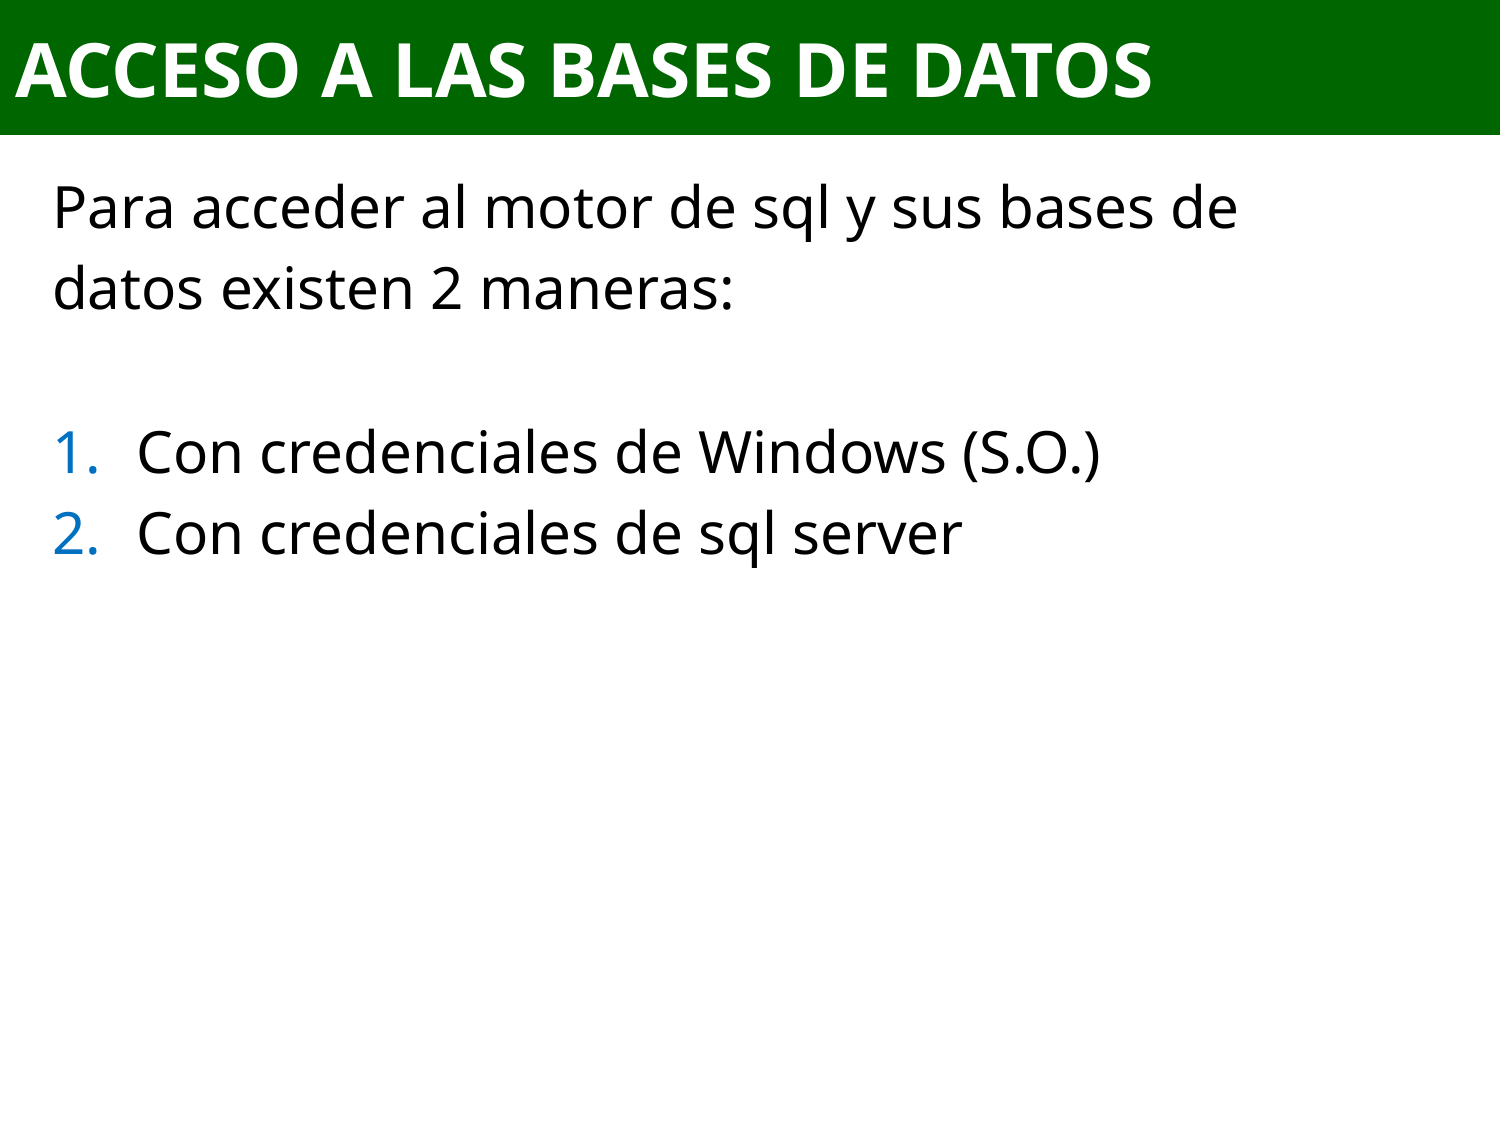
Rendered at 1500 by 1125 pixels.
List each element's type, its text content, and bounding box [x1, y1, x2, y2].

title ACCESO A LAS BASES DE DATOS [0, 0, 1500, 135]
list Para acceder al motor de sql y sus bases de datos existen 2 maneras: Con credenciales de Windows (S.O.) Con credenciales de sql server [37, 162, 1500, 1038]
